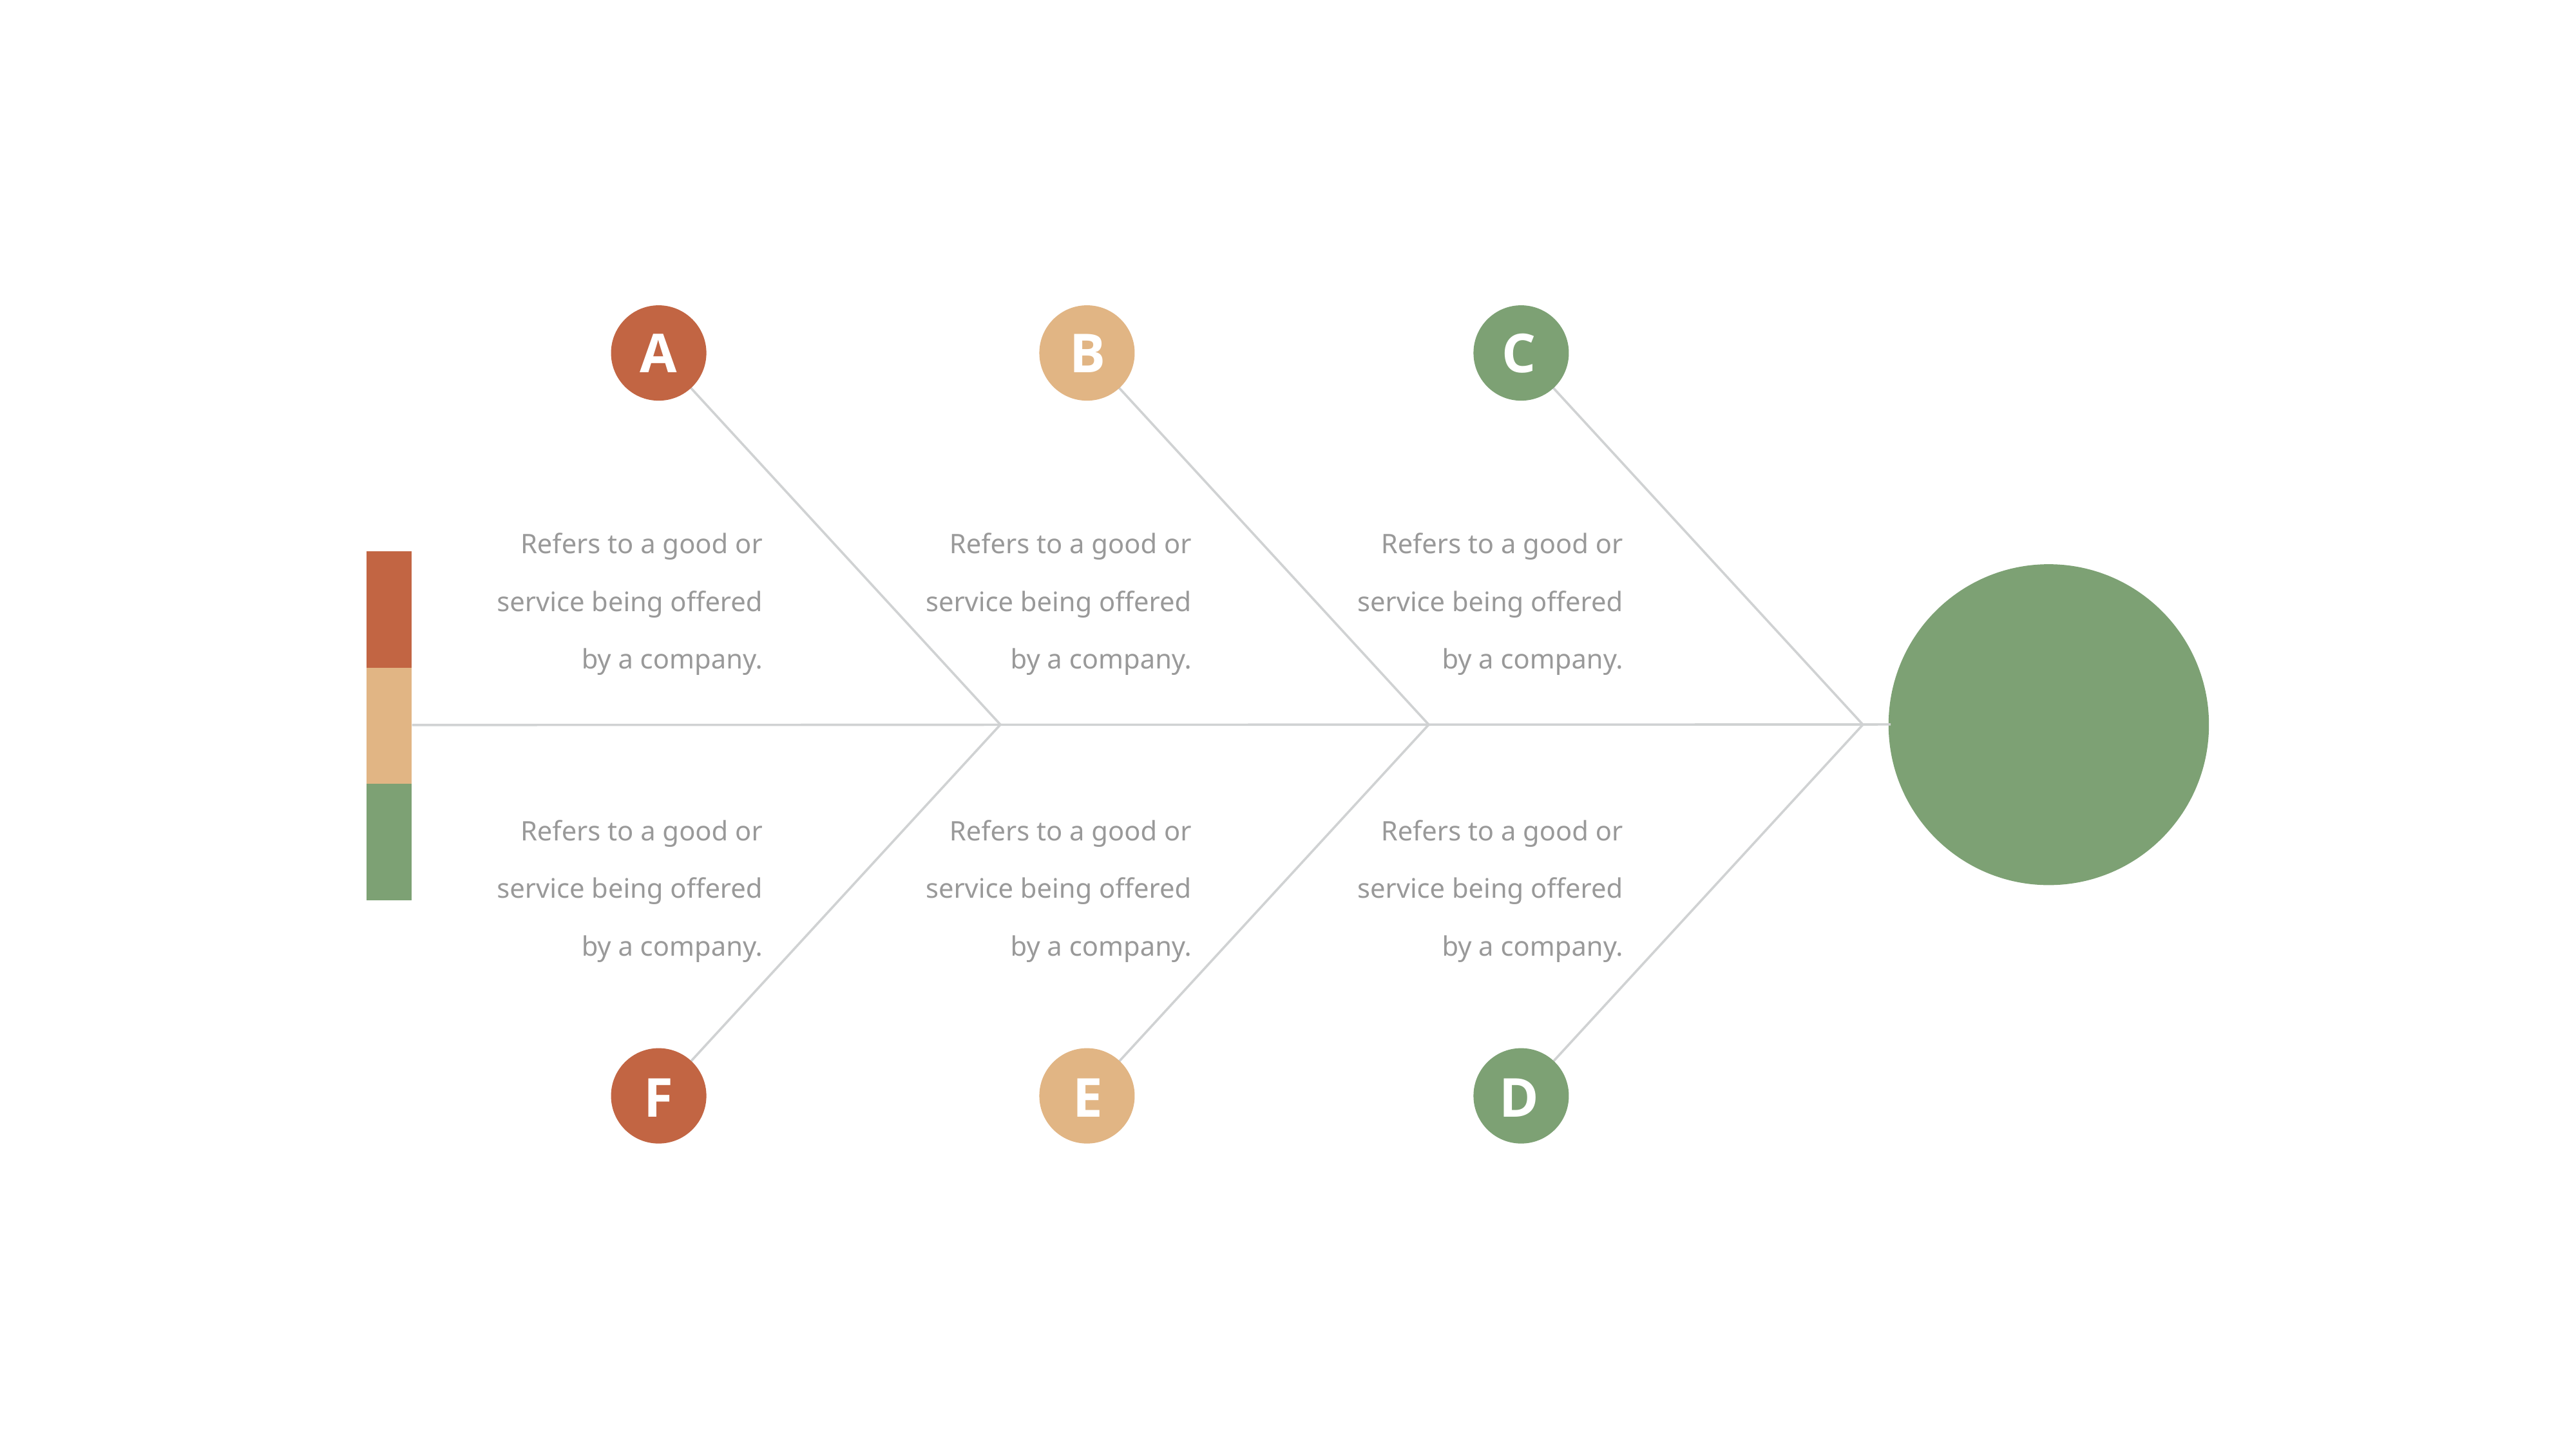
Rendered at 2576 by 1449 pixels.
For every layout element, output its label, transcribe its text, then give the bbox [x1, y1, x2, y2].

text_box E [1011, 1059, 1165, 1133]
text_box Refers to a good or service being offered by a company. [437, 489, 786, 687]
text_box Refers to a good or service being offered by a company. [866, 777, 1215, 973]
text_box [629, 1048, 689, 1059]
text_box Refers to a good or service being offered by a company. [1297, 489, 1646, 687]
text_box Refers to a good or service being offered by a company. [866, 489, 1215, 687]
text_box B [1011, 314, 1165, 388]
text_box C [1442, 314, 1596, 388]
text_box [1521, 388, 1863, 960]
text_box [1087, 388, 1213, 489]
text_box [1054, 388, 1120, 401]
text_box [1056, 1048, 1117, 1059]
text_box [1087, 492, 1429, 958]
text_box [367, 668, 412, 784]
text_box D [1442, 1059, 1596, 1133]
text_box A [582, 314, 736, 388]
text_box [1493, 305, 1549, 314]
text_box [367, 784, 412, 901]
text_box [1489, 388, 1554, 401]
text_box [1888, 564, 2209, 886]
text_box [1059, 305, 1115, 314]
text_box [1087, 973, 1201, 1059]
text_box [628, 1133, 689, 1144]
text_box [1521, 973, 1635, 1059]
text_box [658, 491, 1001, 958]
text_box [626, 388, 691, 401]
text_box [367, 551, 412, 668]
text_box [658, 973, 772, 1059]
text_box [658, 388, 785, 489]
text_box [631, 305, 687, 314]
text_box F [582, 1059, 736, 1133]
text_box [1491, 1048, 1551, 1059]
text_box [1491, 1133, 1552, 1144]
text_box Refers to a good or service being offered by a company. [1297, 777, 1646, 973]
text_box [1056, 1133, 1118, 1144]
text_box Refers to a good or service being offered by a company. [437, 777, 786, 973]
